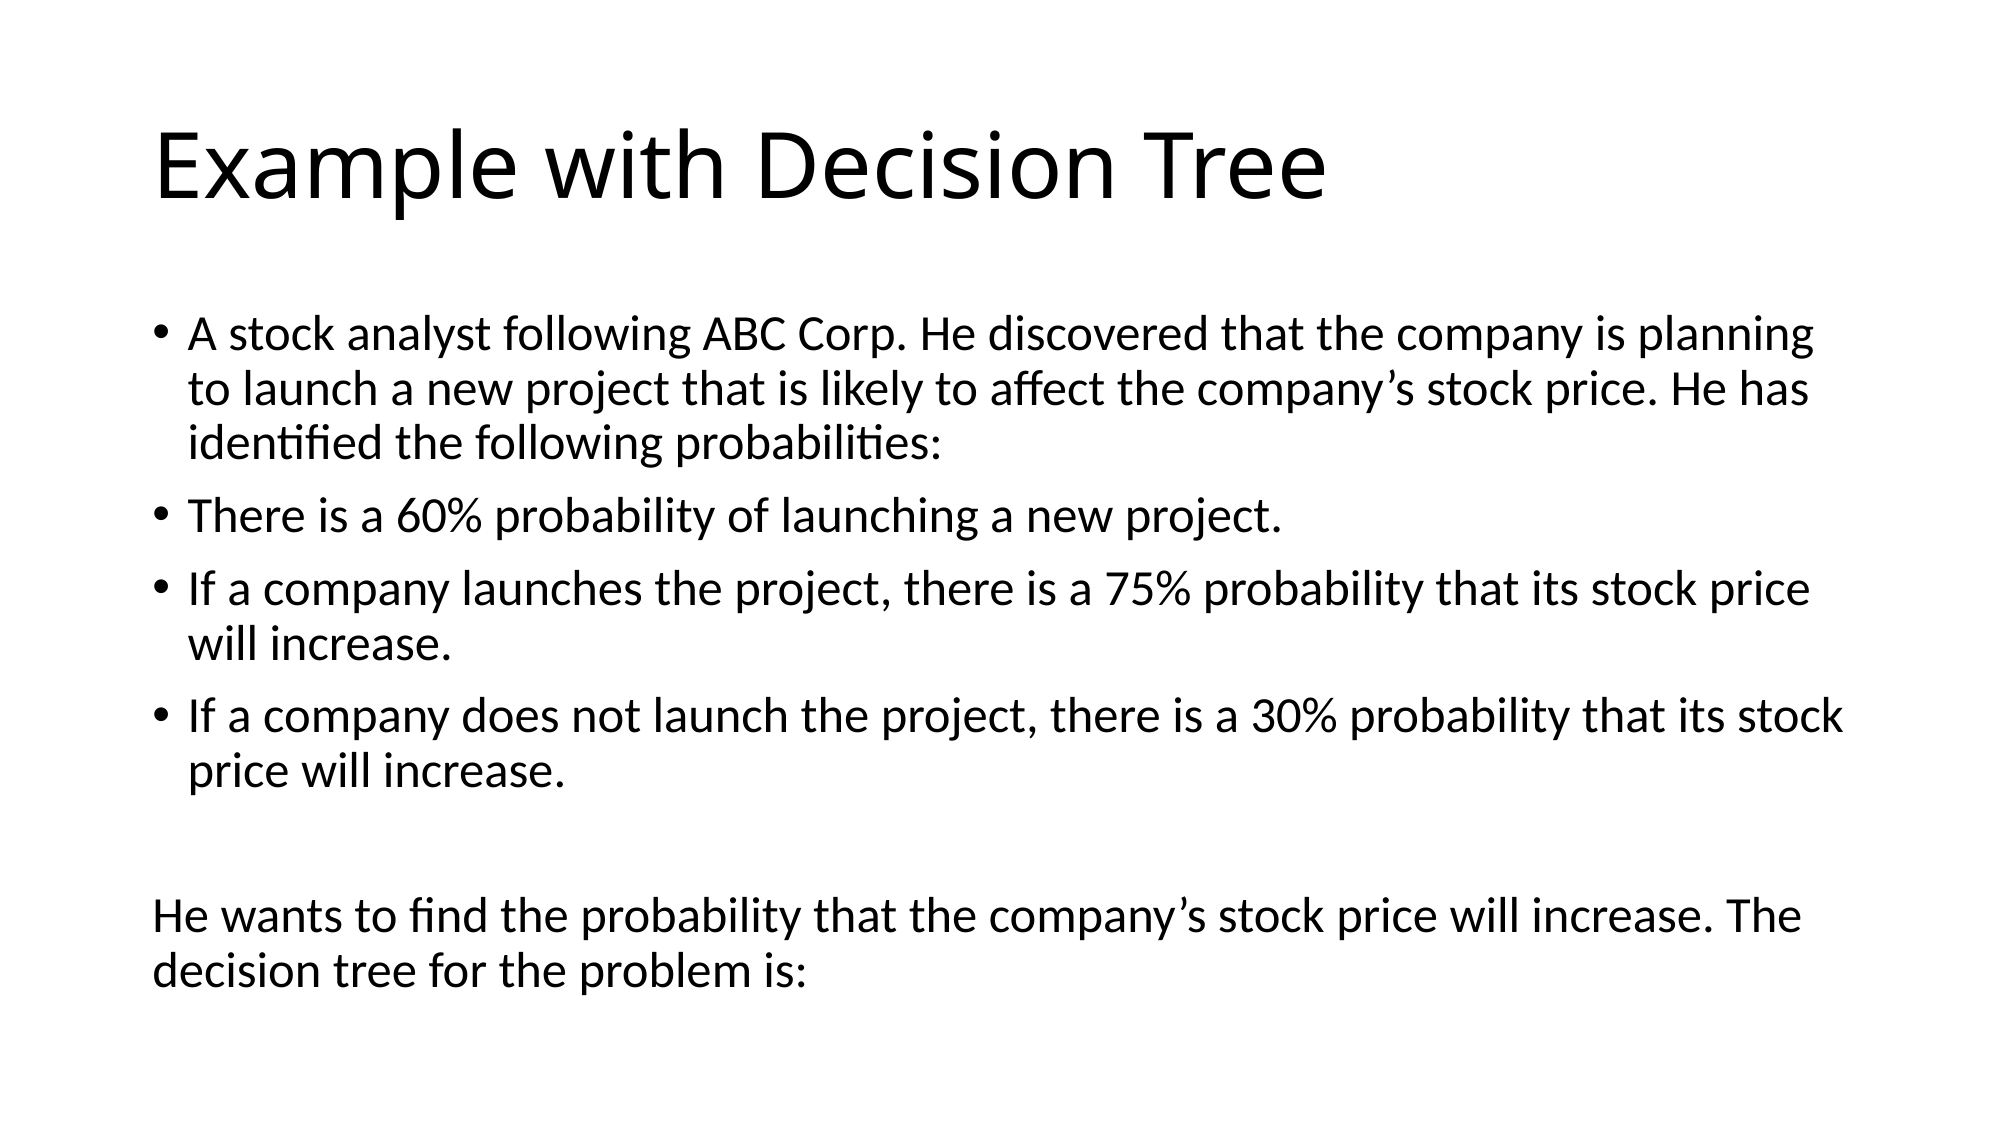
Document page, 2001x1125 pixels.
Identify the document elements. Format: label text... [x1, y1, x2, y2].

title Example with Decision Tree [137, 59, 1863, 278]
list A stock analyst following ABC Corp. He discovered that the company is planning to launch a new project that is likely to affect the company’s stock price. He has identified the following probabilities: There is a 60% probability of launching a new project. If a company launches the project, there is a 75% probability that its stock price will increase. If a company does not launch the project, there is a 30% probability that its stock price will increase. He wants to find the probability that the company’s stock price will increase. The decision tree for the problem is: [137, 299, 1863, 1014]
